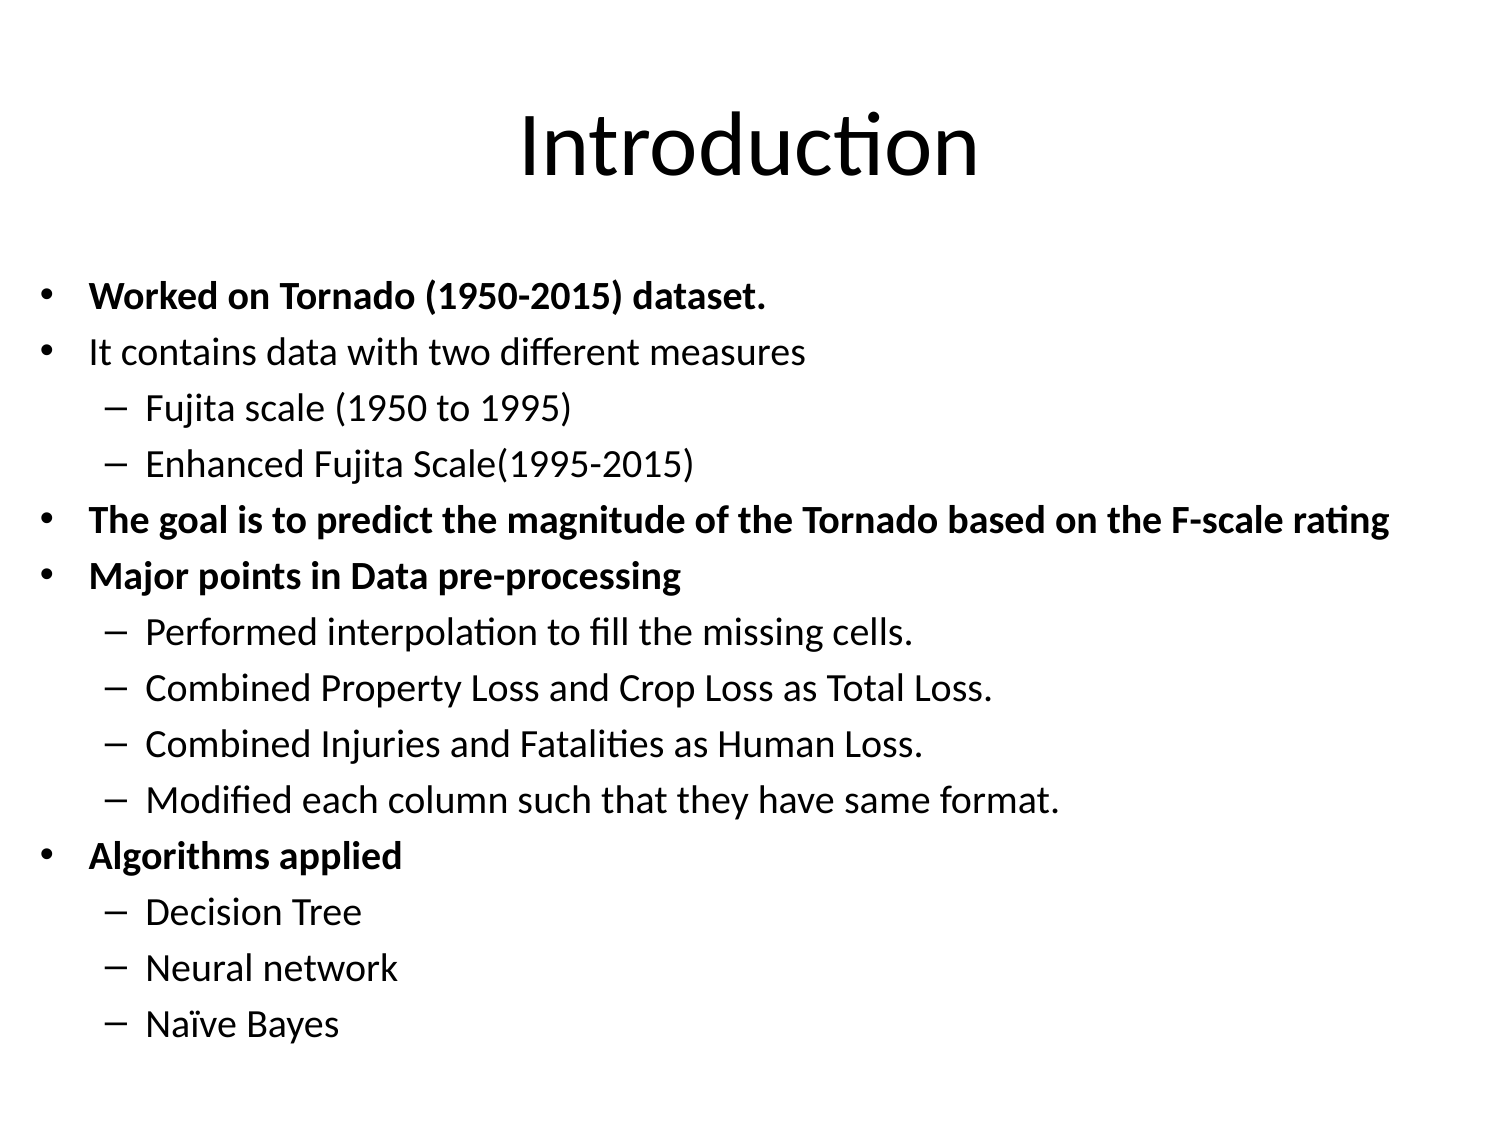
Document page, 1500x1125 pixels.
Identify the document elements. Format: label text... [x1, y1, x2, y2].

list Worked on Tornado (1950-2015) dataset. It contains data with two different measures Fujita scale (1950 to 1995) Enhanced Fujita Scale(1995-2015) The goal is to predict the magnitude of the Tornado based on the F-scale rating Major points in Data pre-processing Performed interpolation to fill the missing cells. Combined Property Loss and Crop Loss as Total Loss. Combined Injuries and Fatalities as Human Loss. Modified each column such that they have same format. Algorithms applied Decision Tree Neural network Naïve Bayes [24, 262, 1425, 1100]
title Introduction [75, 45, 1425, 233]
